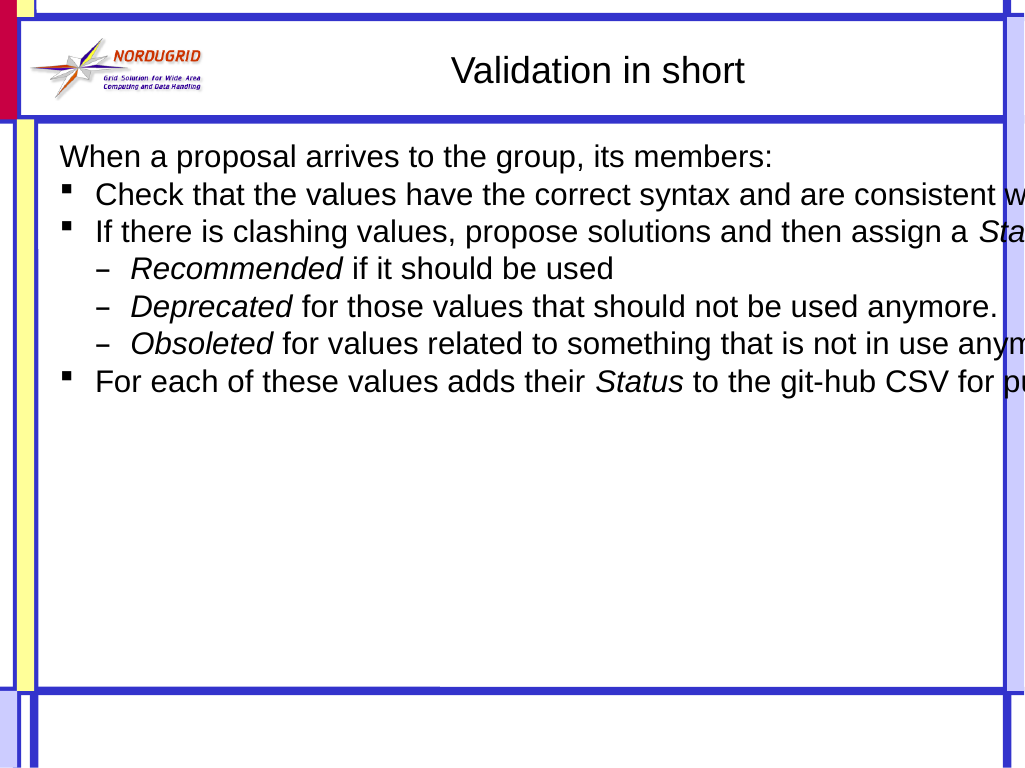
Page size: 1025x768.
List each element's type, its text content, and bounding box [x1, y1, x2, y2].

text_box When a proposal arrives to the group, its members: Check that the values have the correct syntax and are consistent with the requirements in the best practices document; If there is clashing values, propose solutions and then assign a Status to each value: Recommended if it should be used Deprecated for those values that should not be used anymore. Obsoleted for values related to something that is not in use anymore. For each of these values adds their Status to the git-hub CSV for public access. [59, 136, 973, 669]
picture [27, 34, 205, 101]
text_box Validation in short [221, 11, 975, 125]
